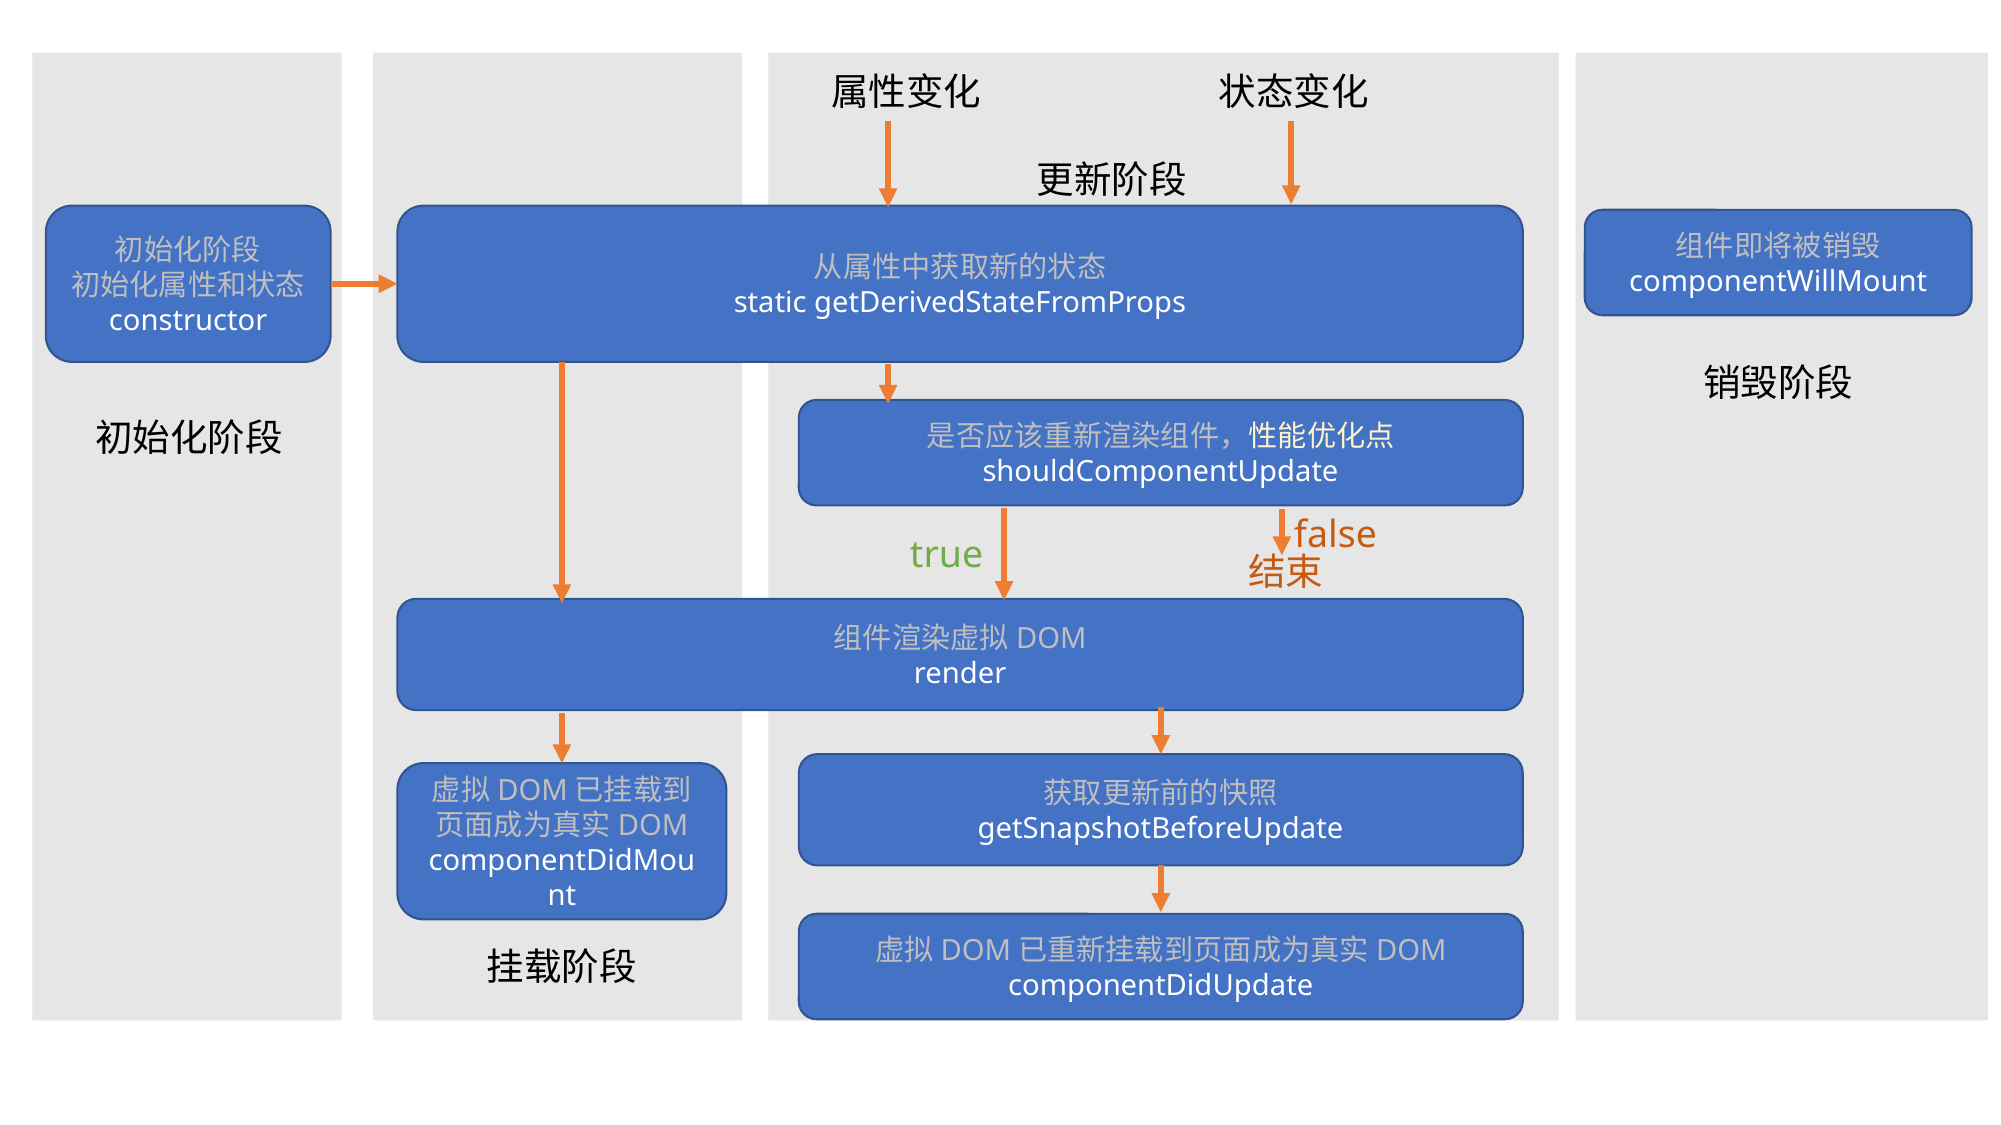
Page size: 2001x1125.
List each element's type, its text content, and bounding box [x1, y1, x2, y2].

text_box 获取更新前的快照 getSnapshotBeforeUpdate [797, 753, 1524, 867]
text_box [1574, 51, 1989, 1022]
text_box [372, 285, 743, 1022]
text_box 虚拟DOM已重新挂载到页面成为真实DOM componentDidUpdate [797, 912, 1524, 1021]
text_box 初始化阶段 初始化属性和状态 constructor [44, 204, 332, 363]
text_box 挂载阶段 [428, 935, 695, 996]
text_box false [1269, 502, 1402, 563]
text_box 属性变化 [773, 60, 1040, 121]
text_box 组件渲染虚拟DOM render [396, 597, 1524, 712]
text_box true [1005, 522, 1014, 583]
text_box [372, 51, 743, 282]
text_box [31, 51, 343, 1022]
text_box 结束 [1233, 540, 1354, 601]
text_box true [880, 522, 1004, 583]
text_box 状态变化 [1160, 60, 1427, 121]
text_box 从属性中获取新的状态 static getDerivedStateFromProps [396, 204, 1524, 363]
text_box 初始化阶段 [56, 406, 323, 467]
text_box 销毁阶段 [1645, 351, 1912, 412]
text_box 组件即将被销毁 componentWillMount [1583, 208, 1973, 317]
text_box 虚拟DOM已挂载到页面成为真实DOM componentDidMount [396, 762, 728, 921]
text_box 是否应该重新渲染组件，性能优化点 shouldComponentUpdate [797, 398, 1524, 507]
text_box [767, 51, 1560, 1022]
text_box 更新阶段 [978, 149, 1245, 209]
